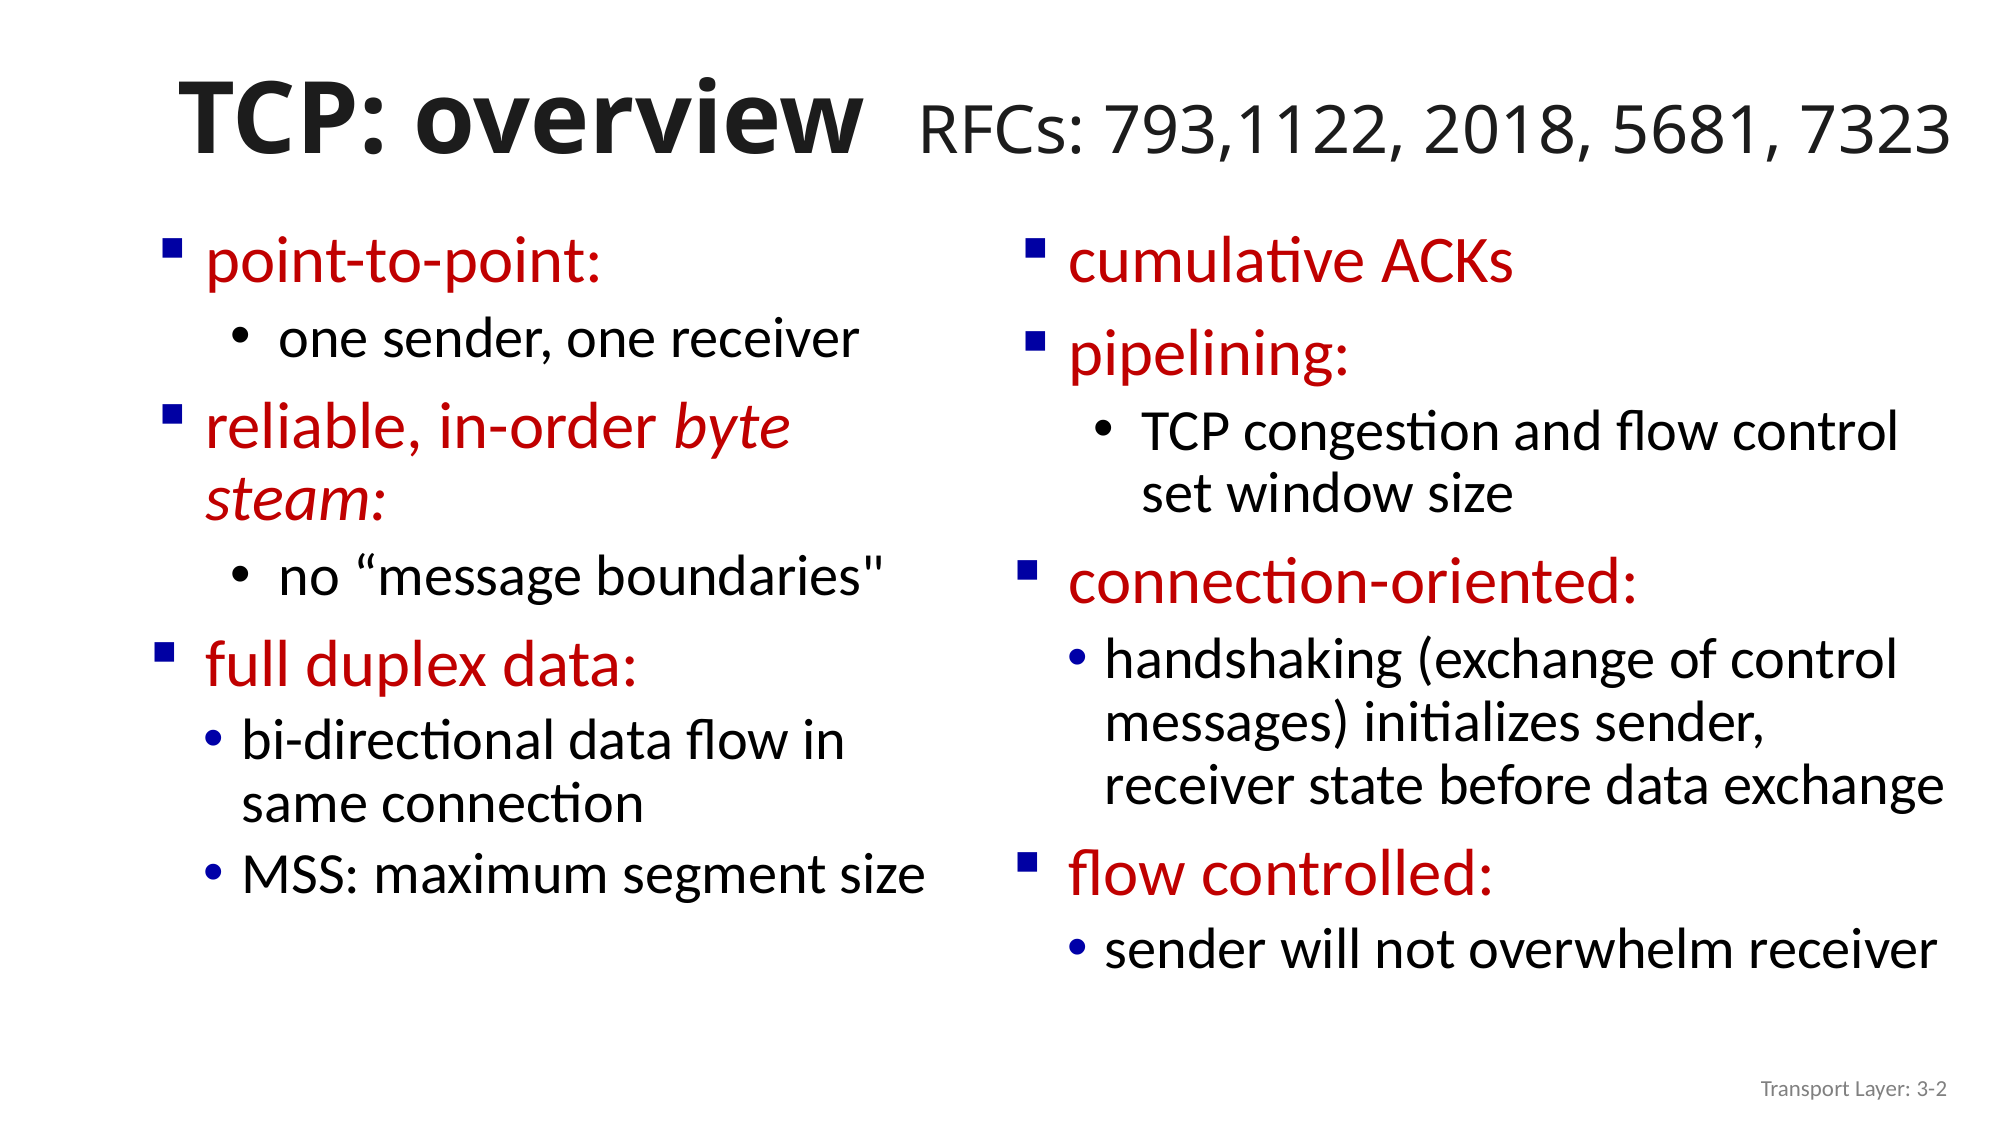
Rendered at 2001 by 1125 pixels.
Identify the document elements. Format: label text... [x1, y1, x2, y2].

text_box point-to-point: one sender, one receiver reliable, in-order byte steam: no “message boundaries" full duplex data: bi-directional data flow in same connection MSS: maximum segment size [112, 216, 996, 980]
slide_number Transport Layer: 3- [1512, 1056, 1963, 1117]
title TCP: overview RFCs: 793,1122, 2018, 5681, 7323 [131, 47, 2000, 195]
text_box cumulative ACKs pipelining: TCP congestion and flow control set window size connection-oriented: handshaking (exchange of control messages) initializes sender, receiver state before data exchange flow controlled: sender will not overwhelm receiver [976, 216, 1963, 1125]
